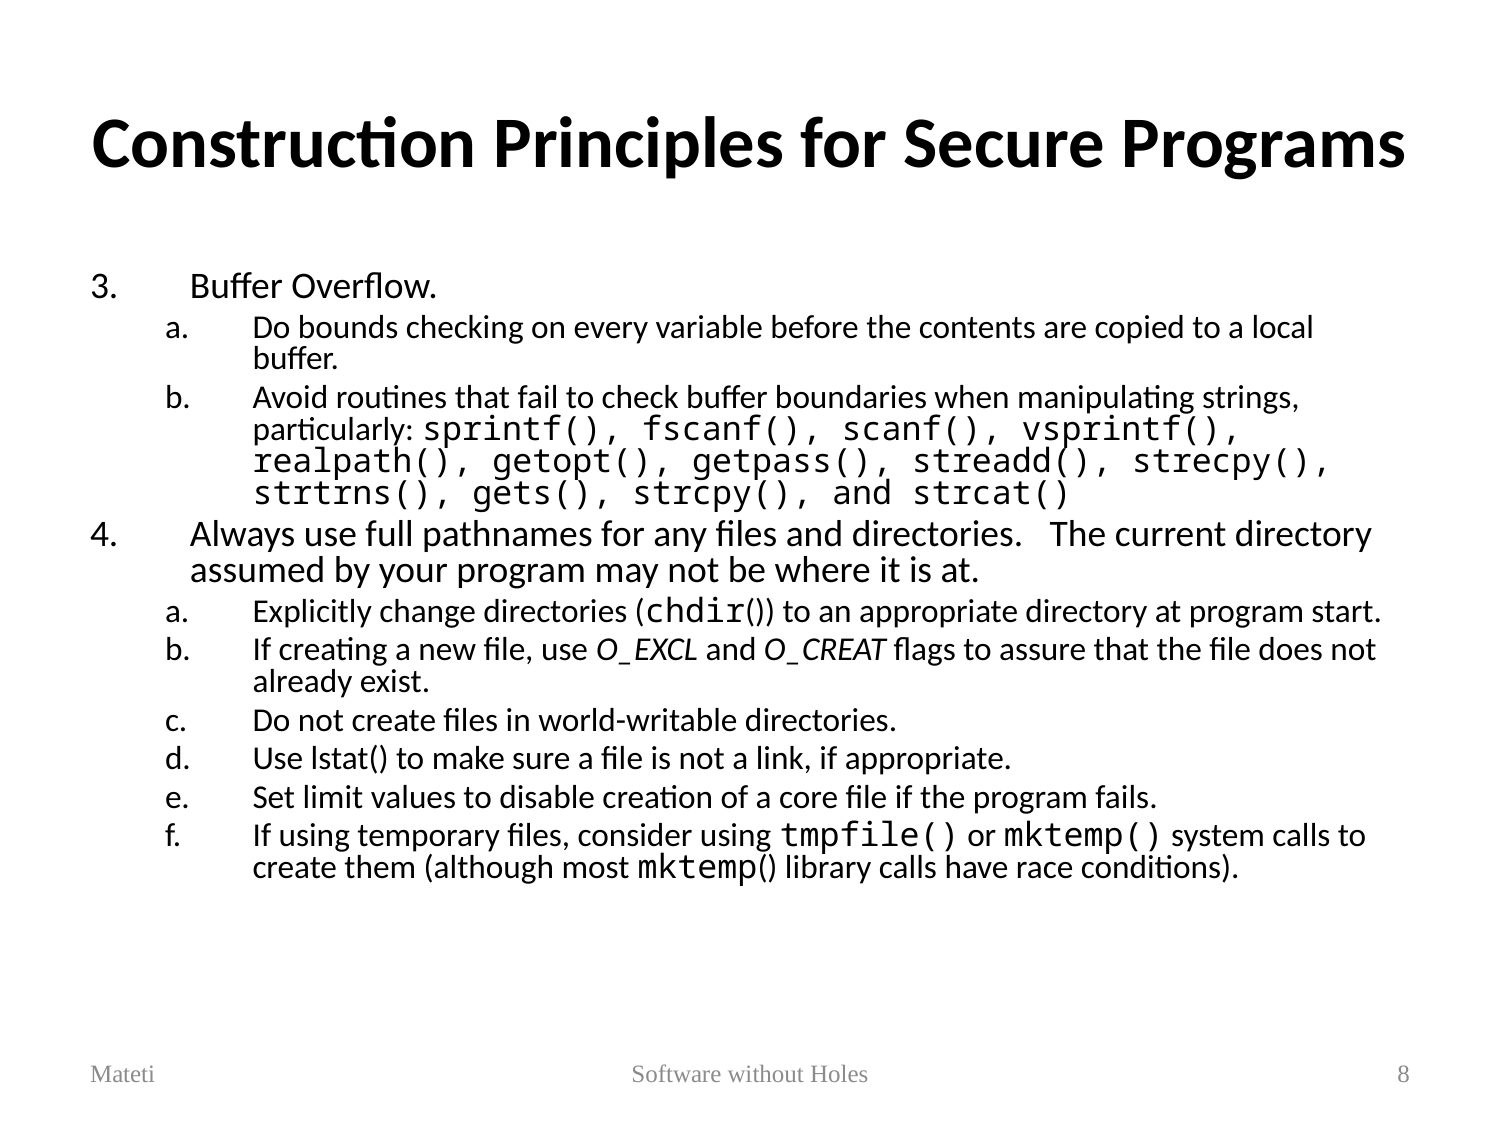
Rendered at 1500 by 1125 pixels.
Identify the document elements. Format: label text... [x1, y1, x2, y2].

slide_number 8 [1074, 1042, 1425, 1103]
title Construction Principles for Secure Programs [75, 45, 1425, 233]
slide_number Mateti [75, 1042, 425, 1103]
list Buffer Overflow. Do bounds checking on every variable before the contents are copied to a local buffer. Avoid routines that fail to check buffer boundaries when manipulating strings, particularly: sprintf(), fscanf(), scanf(), vsprintf(), realpath(), getopt(), getpass(), streadd(), strecpy(), strtrns(), gets(), strcpy(), and strcat() Always use full pathnames for any files and directories. The current directory assumed by your program may not be where it is at. Explicitly change directories (chdir()) to an appropriate directory at program start. If creating a new file, use O_EXCL and O_CREAT flags to assure that the file does not already exist. Do not create files in world-writable directories. Use lstat() to make sure a file is not a link, if appropriate. Set limit values to disable creation of a core file if the program fails. If using temporary files, consider using tmpfile() or mktemp() system calls to create them (although most mktemp() library calls have race conditions). [75, 262, 1425, 1005]
footer Software without Holes [512, 1042, 988, 1103]
